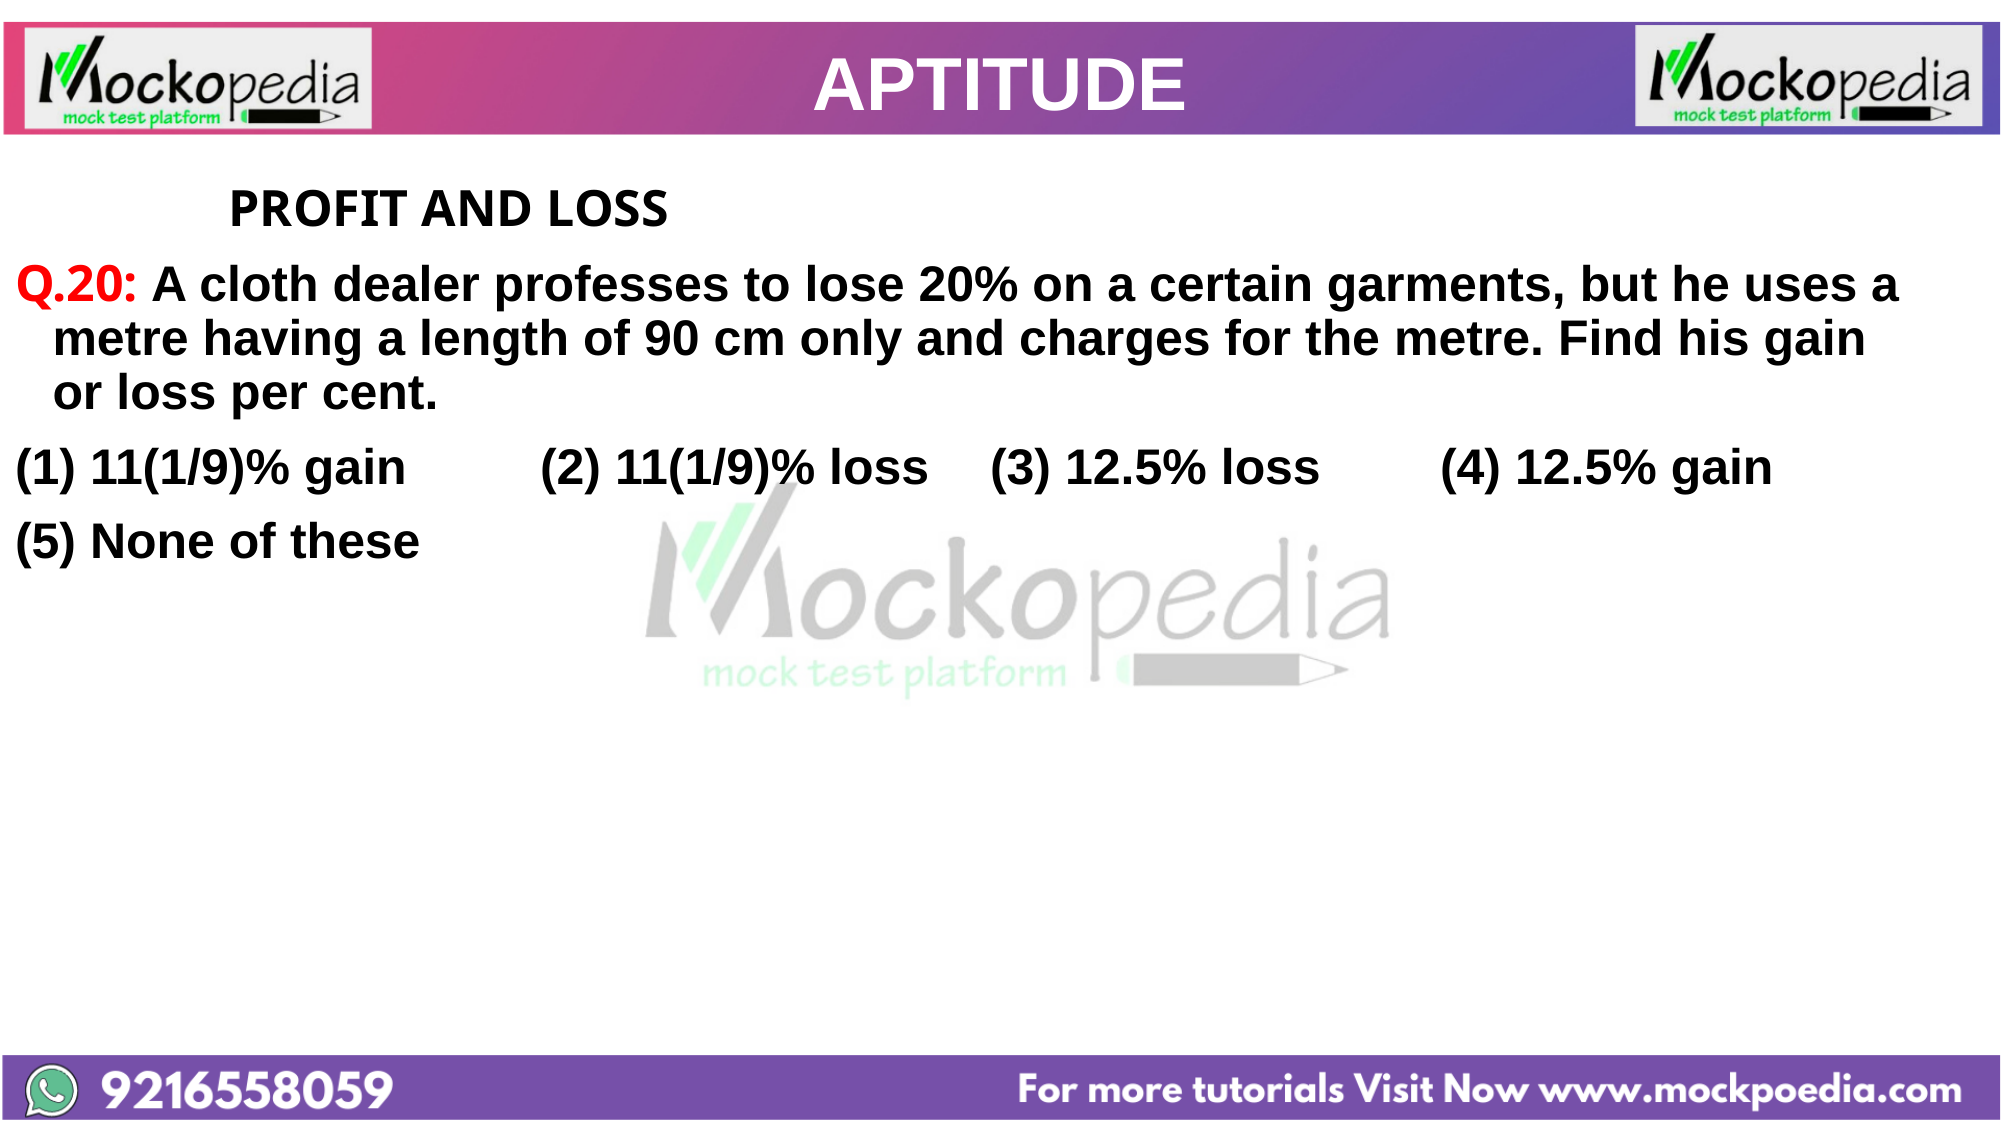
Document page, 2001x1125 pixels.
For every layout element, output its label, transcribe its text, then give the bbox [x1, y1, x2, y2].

list PROFIT AND LOSS Q.20: A cloth dealer professes to lose 20% on a certain garments, but he uses a metre having a length of 90 cm only and charges for the metre. Find his gain or loss per cent. 11(1/9)% gain (2) 11(1/9)% loss (3) 12.5% loss (4) 12.5% gain (5) None of these [0, 175, 1925, 1053]
title APTITUDE [41, 31, 1959, 142]
picture [0, 0, 2001, 1125]
